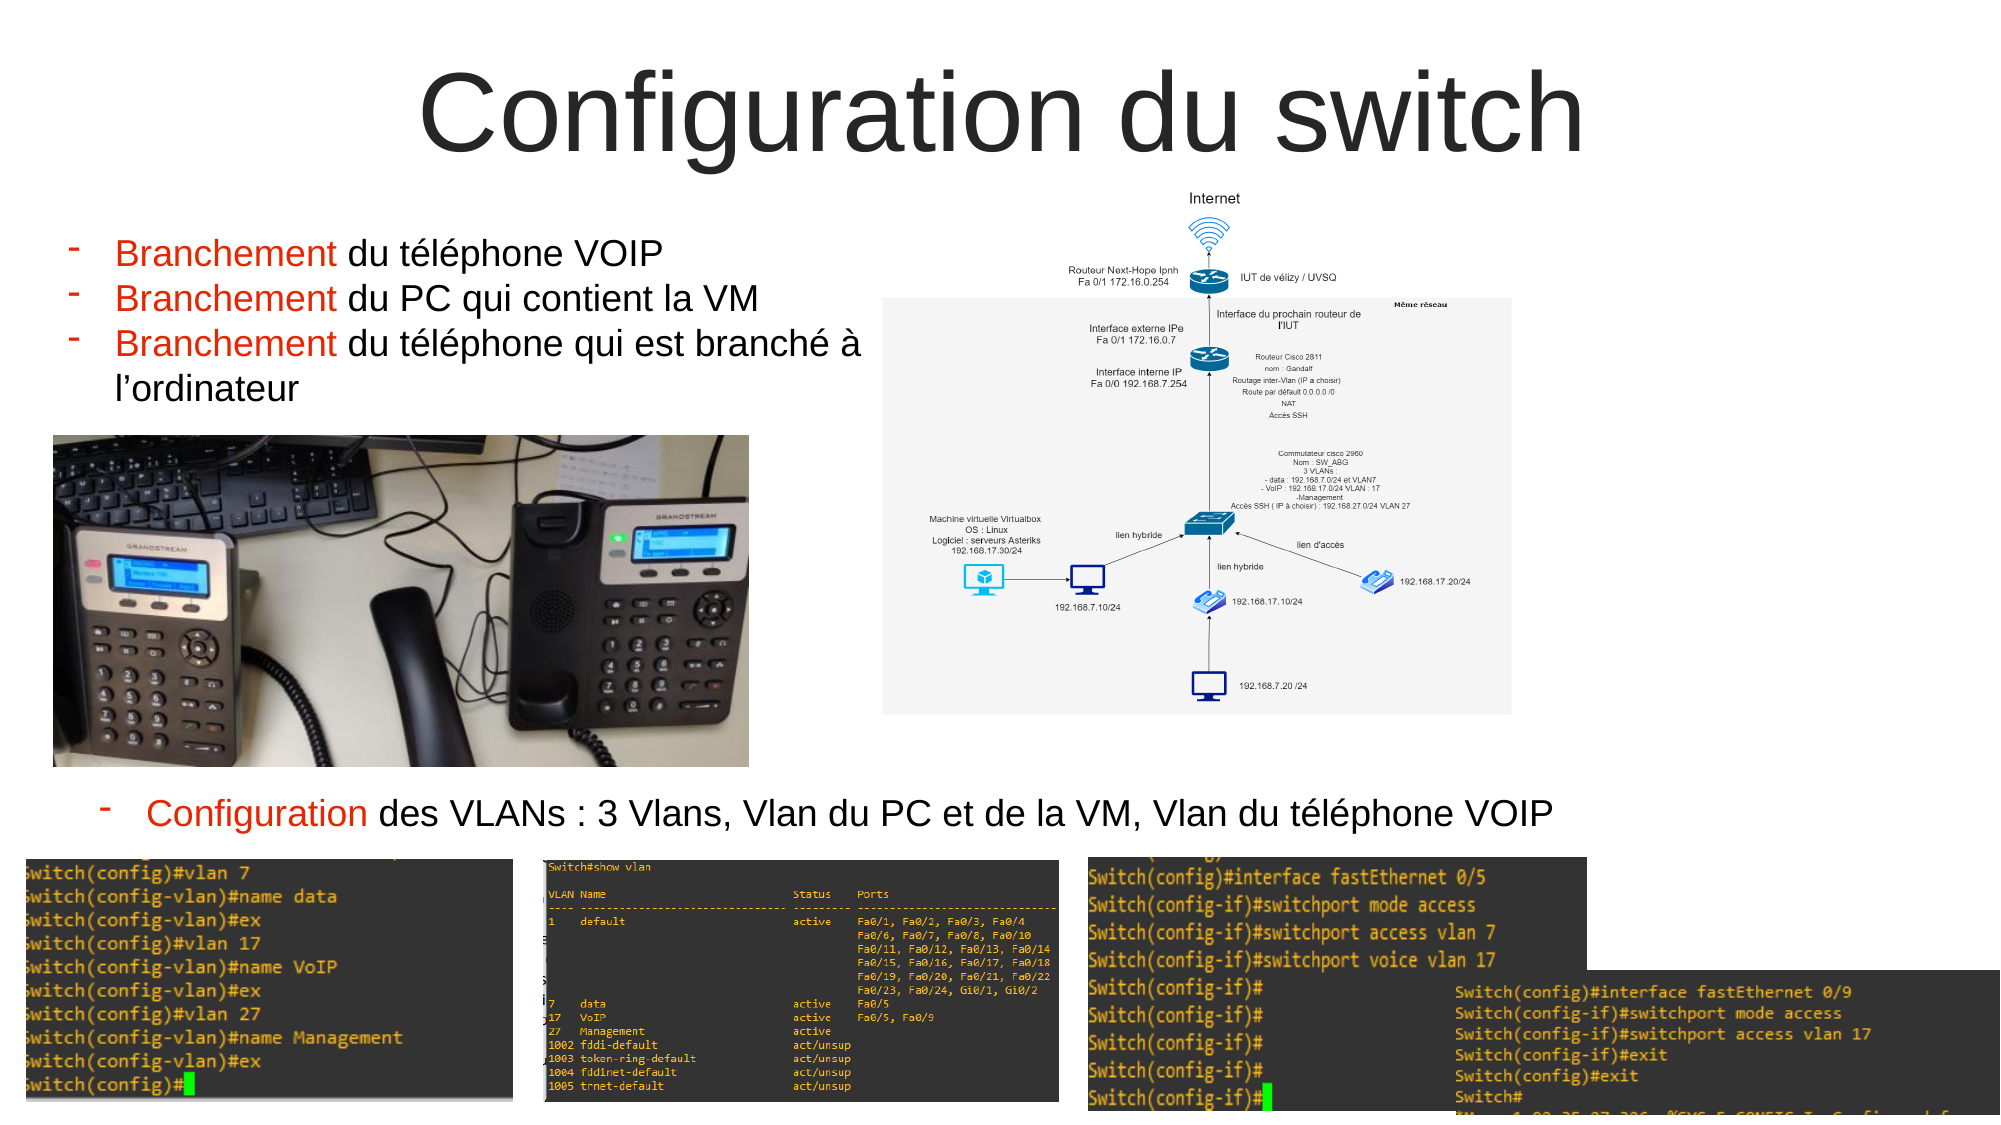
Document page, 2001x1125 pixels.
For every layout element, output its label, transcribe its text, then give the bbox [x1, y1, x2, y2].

picture [1088, 857, 2000, 1115]
text_box Branchement du téléphone VOIP Branchement du PC qui contient la VM Branchement du téléphone qui est branché à l’ordinateur [53, 221, 882, 462]
picture [882, 189, 1512, 715]
list Configuration du switch [53, 55, 1952, 175]
picture [53, 435, 749, 767]
text_box Configuration des VLANs : 3 Vlans, Vlan du PC et de la VM, Vlan du téléphone VOIP [84, 781, 2000, 887]
picture [543, 860, 1059, 1102]
picture [26, 859, 513, 1103]
